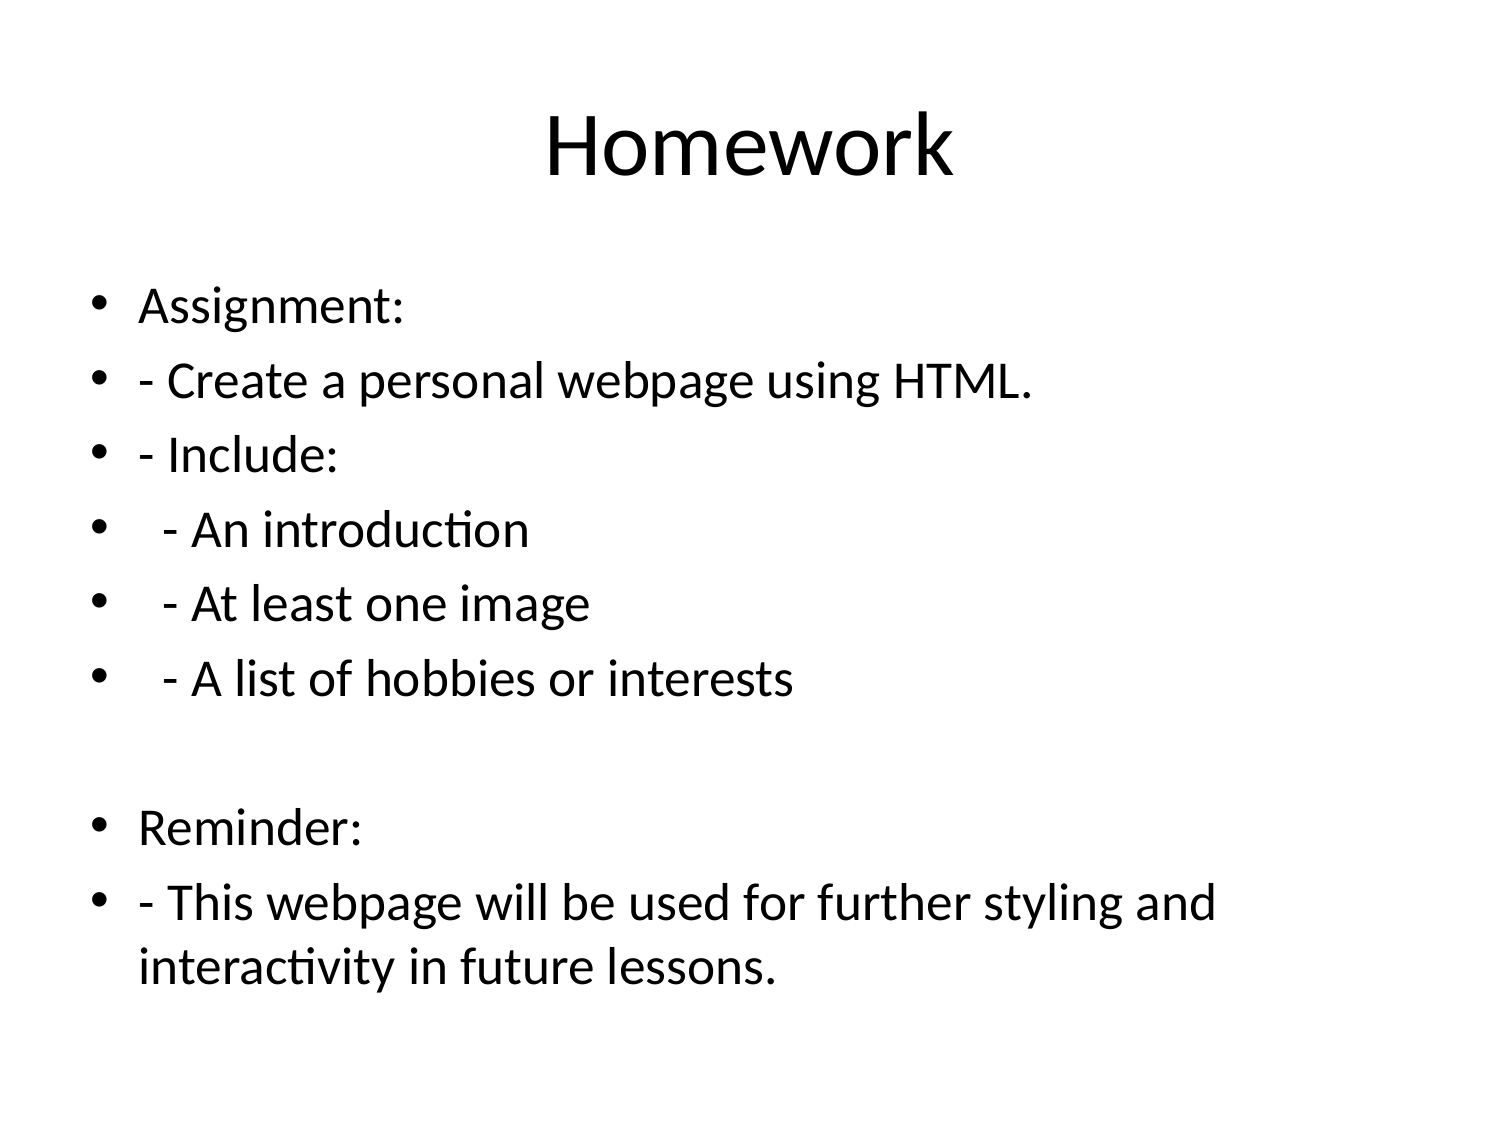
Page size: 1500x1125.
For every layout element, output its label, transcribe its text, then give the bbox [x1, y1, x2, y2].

list Assignment: - Create a personal webpage using HTML. - Include: - An introduction - At least one image - A list of hobbies or interests Reminder: - This webpage will be used for further styling and interactivity in future lessons. [75, 262, 1425, 1005]
title Homework [75, 45, 1425, 233]
